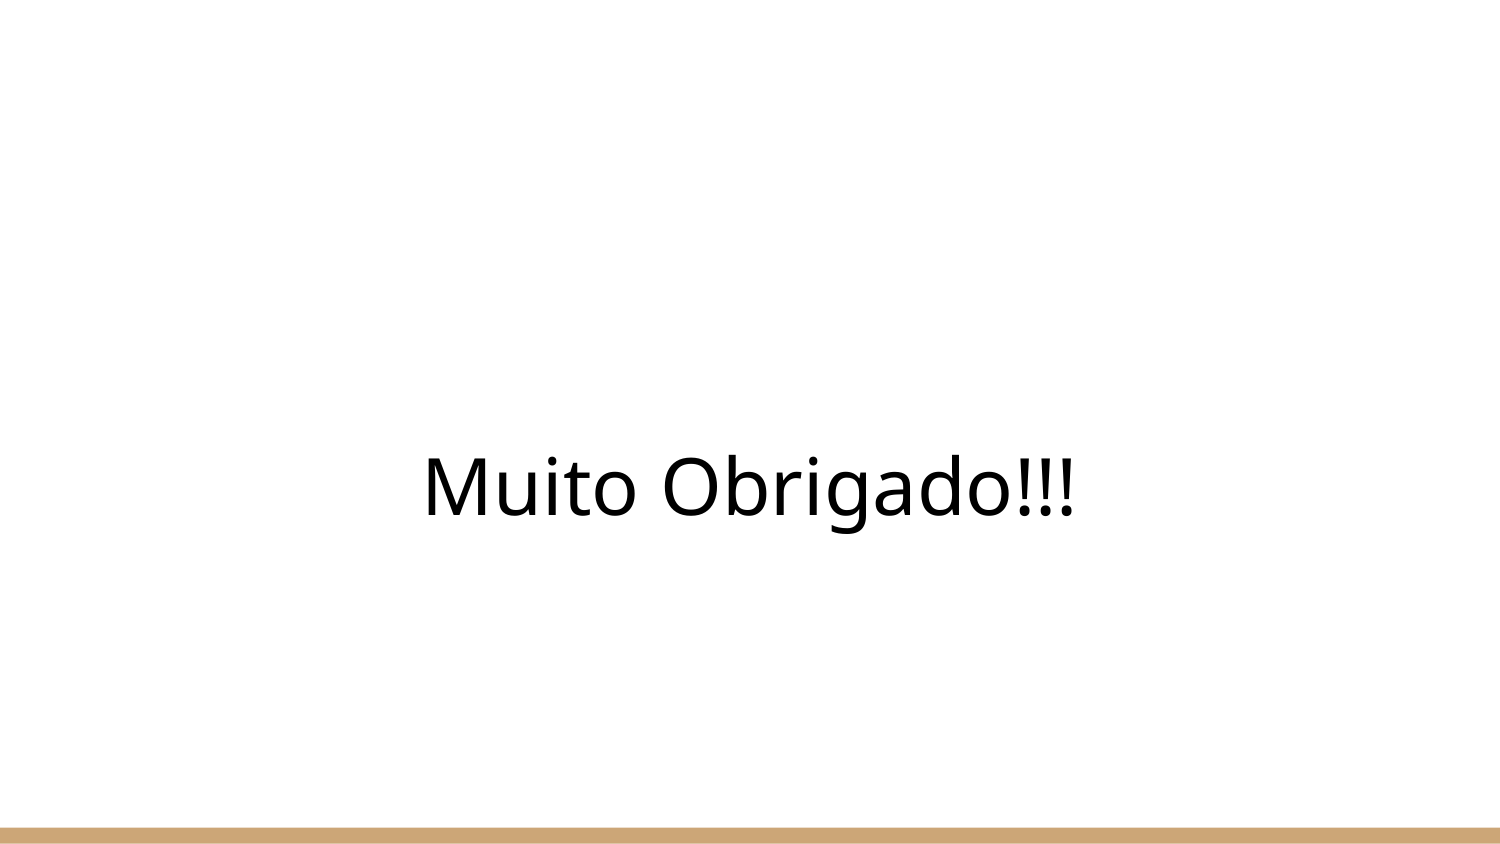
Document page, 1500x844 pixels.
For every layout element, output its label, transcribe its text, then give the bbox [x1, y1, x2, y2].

list Muito Obrigado!!! [51, 200, 1449, 752]
